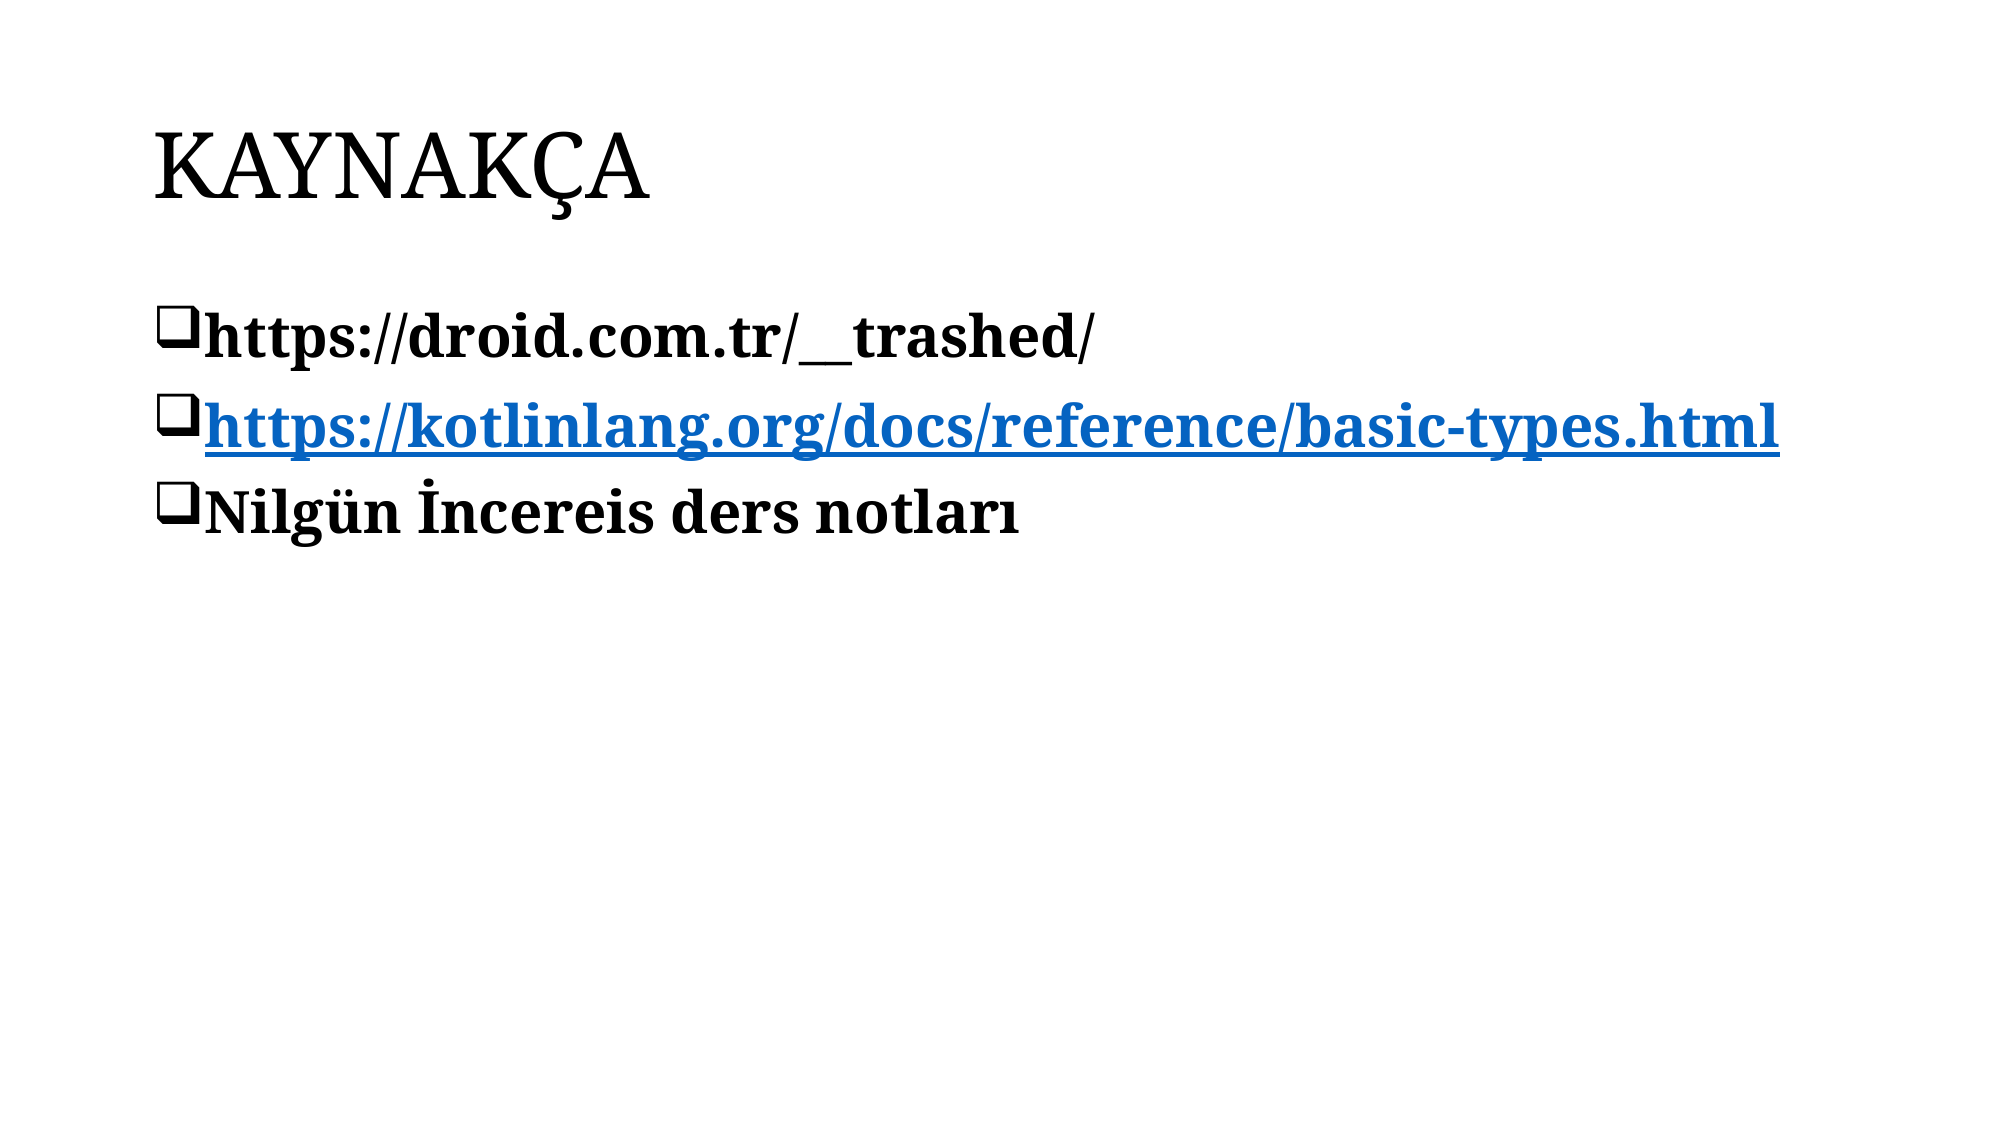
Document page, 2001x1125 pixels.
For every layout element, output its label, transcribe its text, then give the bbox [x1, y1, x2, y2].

list https://droid.com.tr/__trashed/ https://kotlinlang.org/docs/reference/basic-types.html Nilgün İncereis ders notları [137, 299, 1863, 1014]
title KAYNAKÇA [137, 59, 1863, 278]
